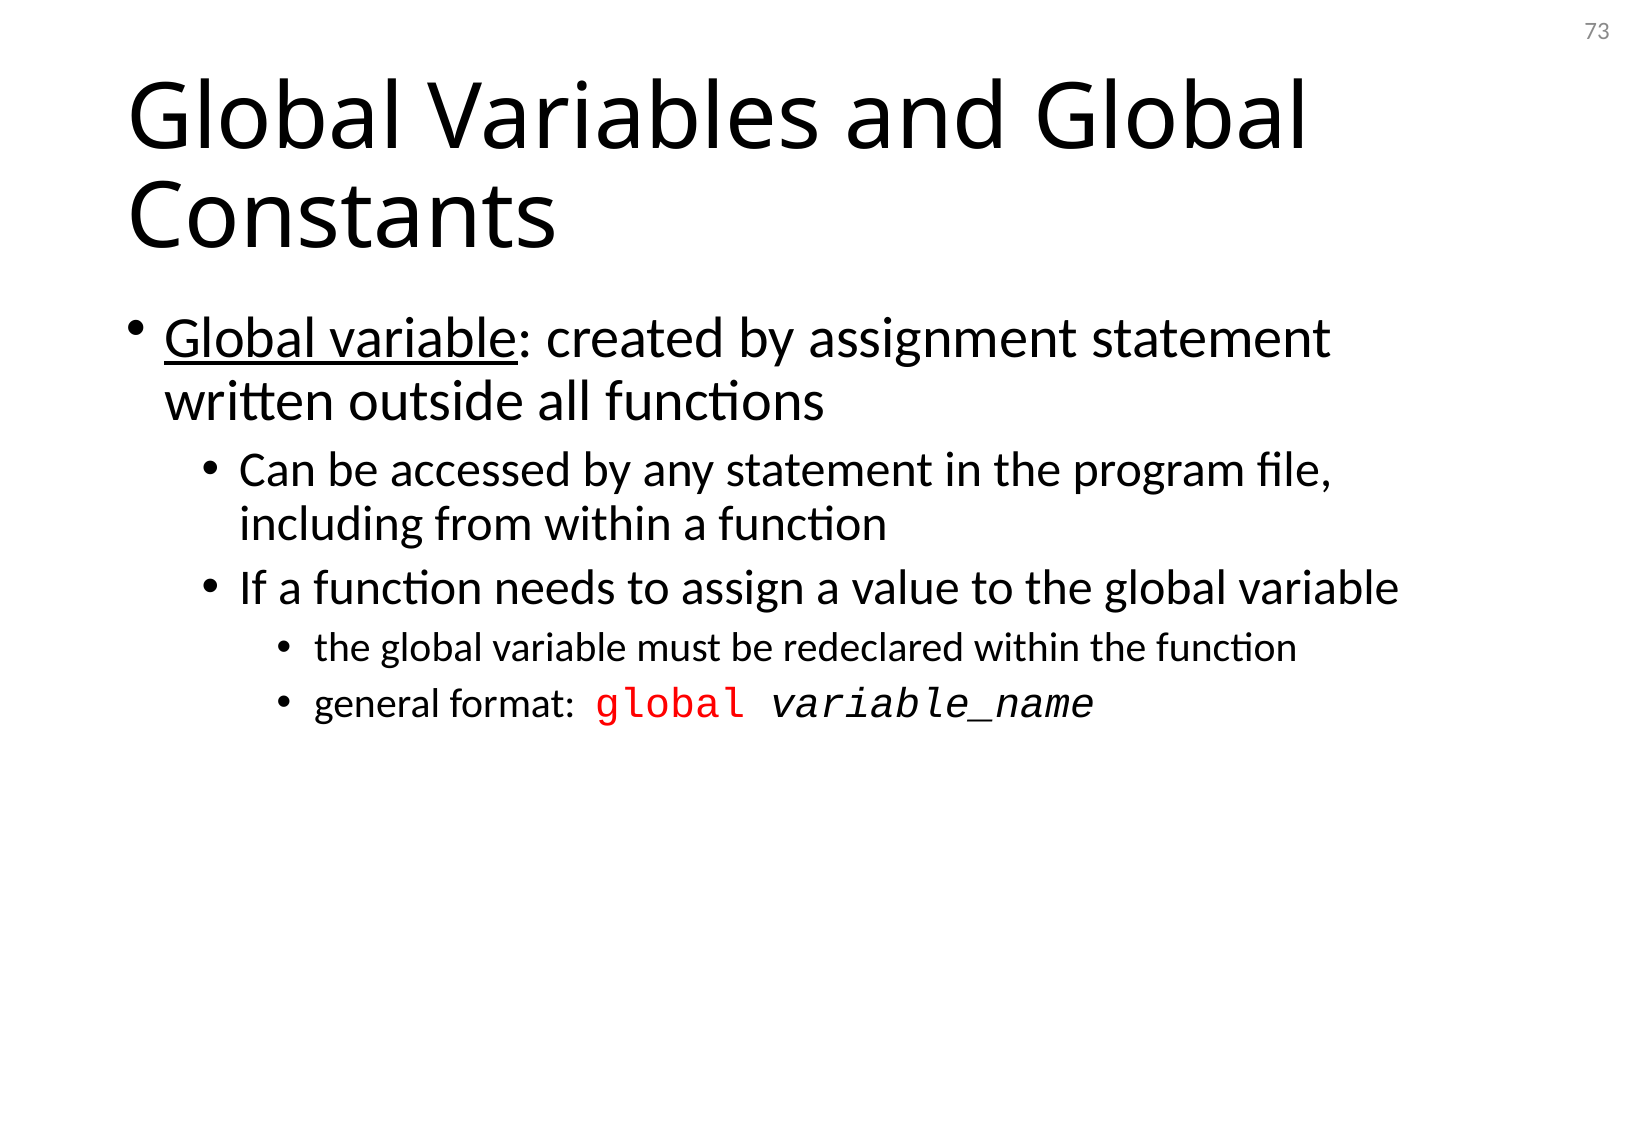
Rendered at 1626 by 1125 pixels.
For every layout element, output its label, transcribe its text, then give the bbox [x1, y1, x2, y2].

list Global variable: created by assignment statement written outside all functions Can be accessed by any statement in the program file, including from within a function If a function needs to assign a value to the global variable the global variable must be redeclared within the function general format: global variable_name [111, 299, 1514, 1014]
title Global Variables and Global Constants [111, 59, 1514, 278]
slide_number 73 [1259, 0, 1625, 60]
